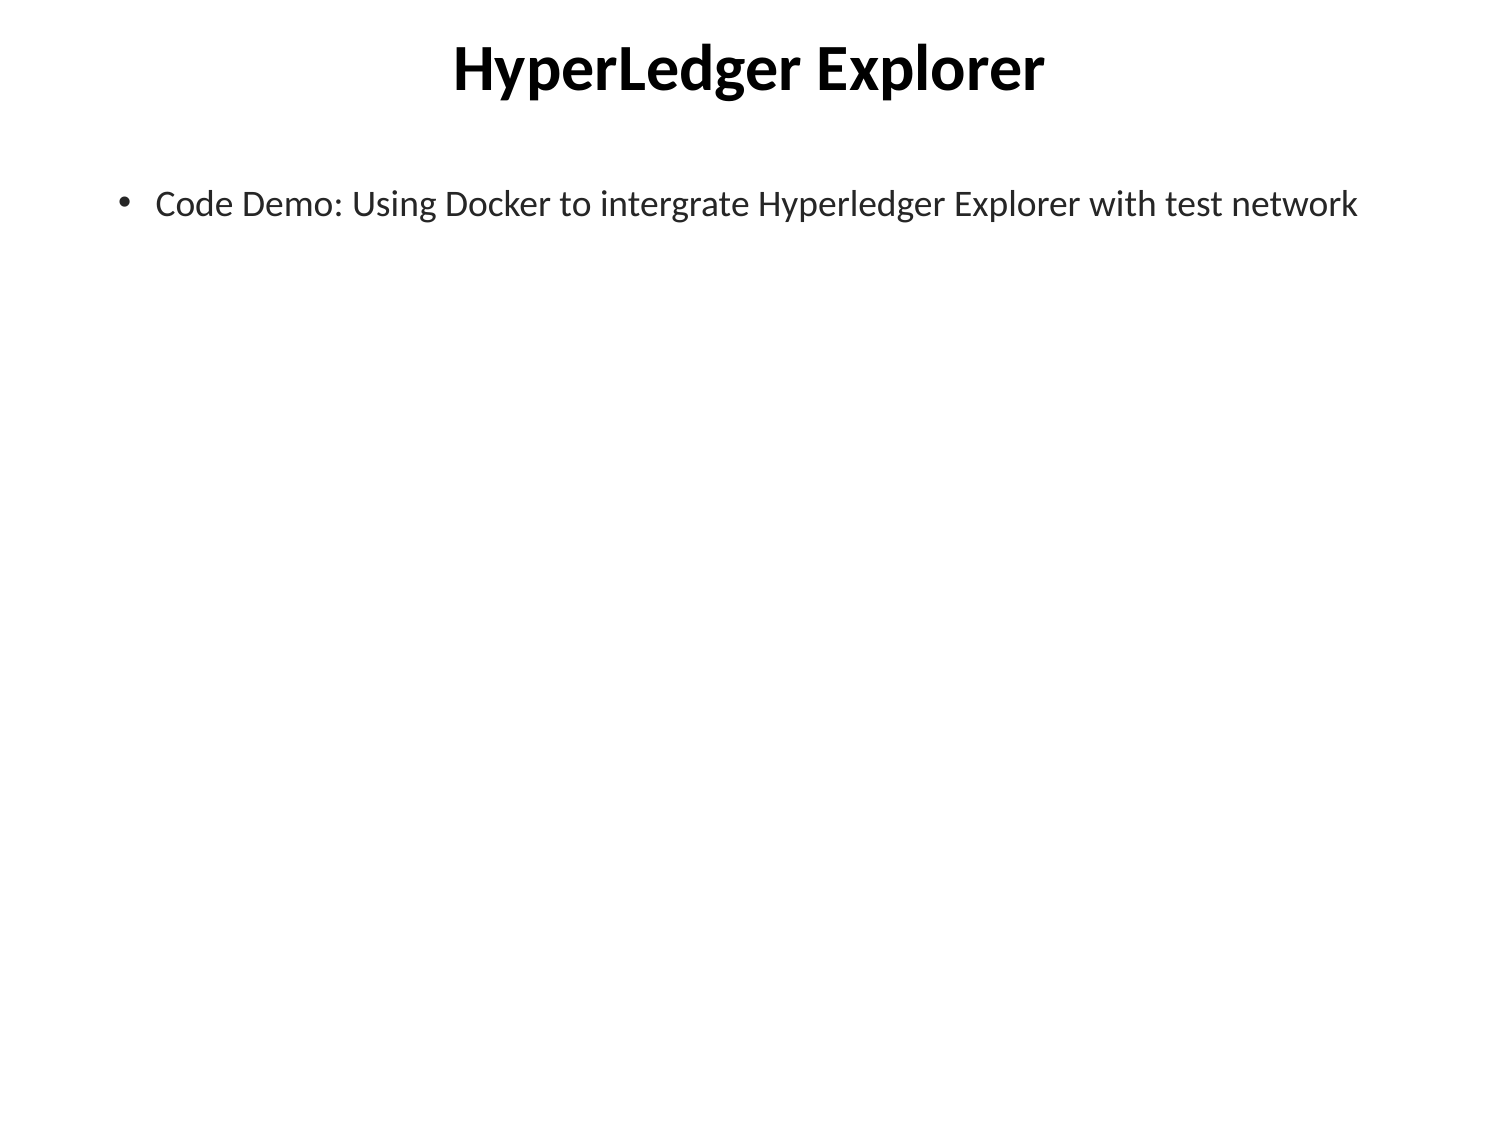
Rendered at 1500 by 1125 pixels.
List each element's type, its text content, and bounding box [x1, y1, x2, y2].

title HyperLedger Explorer [103, 25, 1397, 112]
list Code Demo: Using Docker to intergrate Hyperledger Explorer with test network [103, 162, 1397, 1082]
